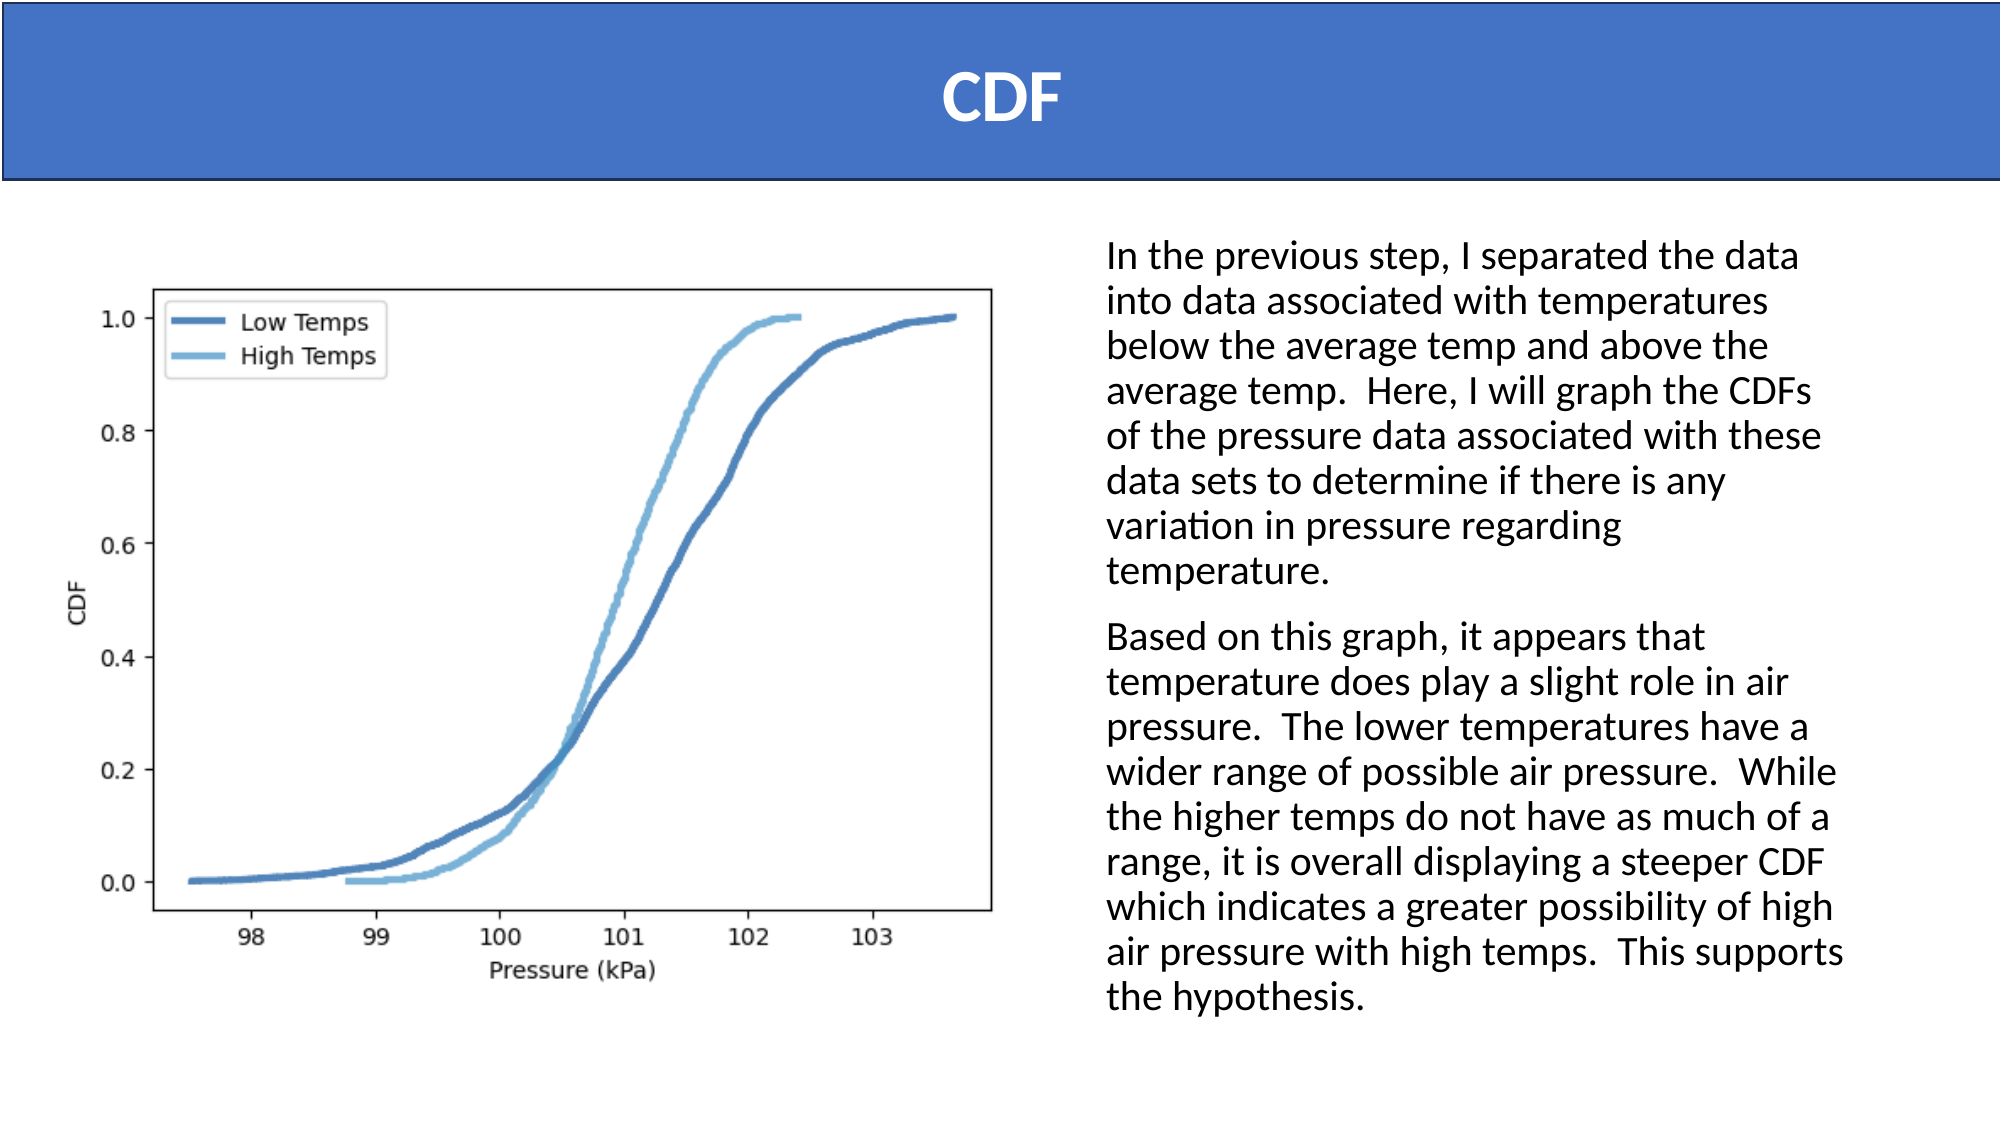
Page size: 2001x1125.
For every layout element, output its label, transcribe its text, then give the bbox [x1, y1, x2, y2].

list In the previous step, I separated the data into data associated with temperatures below the average temp and above the average temp. Here, I will graph the CDFs of the pressure data associated with these data sets to determine if there is any variation in pressure regarding temperature. Based on this graph, it appears that temperature does play a slight role in air pressure. The lower temperatures have a wider range of possible air pressure. While the higher temps do not have as much of a range, it is overall displaying a steeper CDF which indicates a greater possibility of high air pressure with high temps. This supports the hypothesis. [1091, 226, 1864, 1019]
text_box CDF [2, 2, 2000, 181]
picture [50, 279, 1018, 994]
